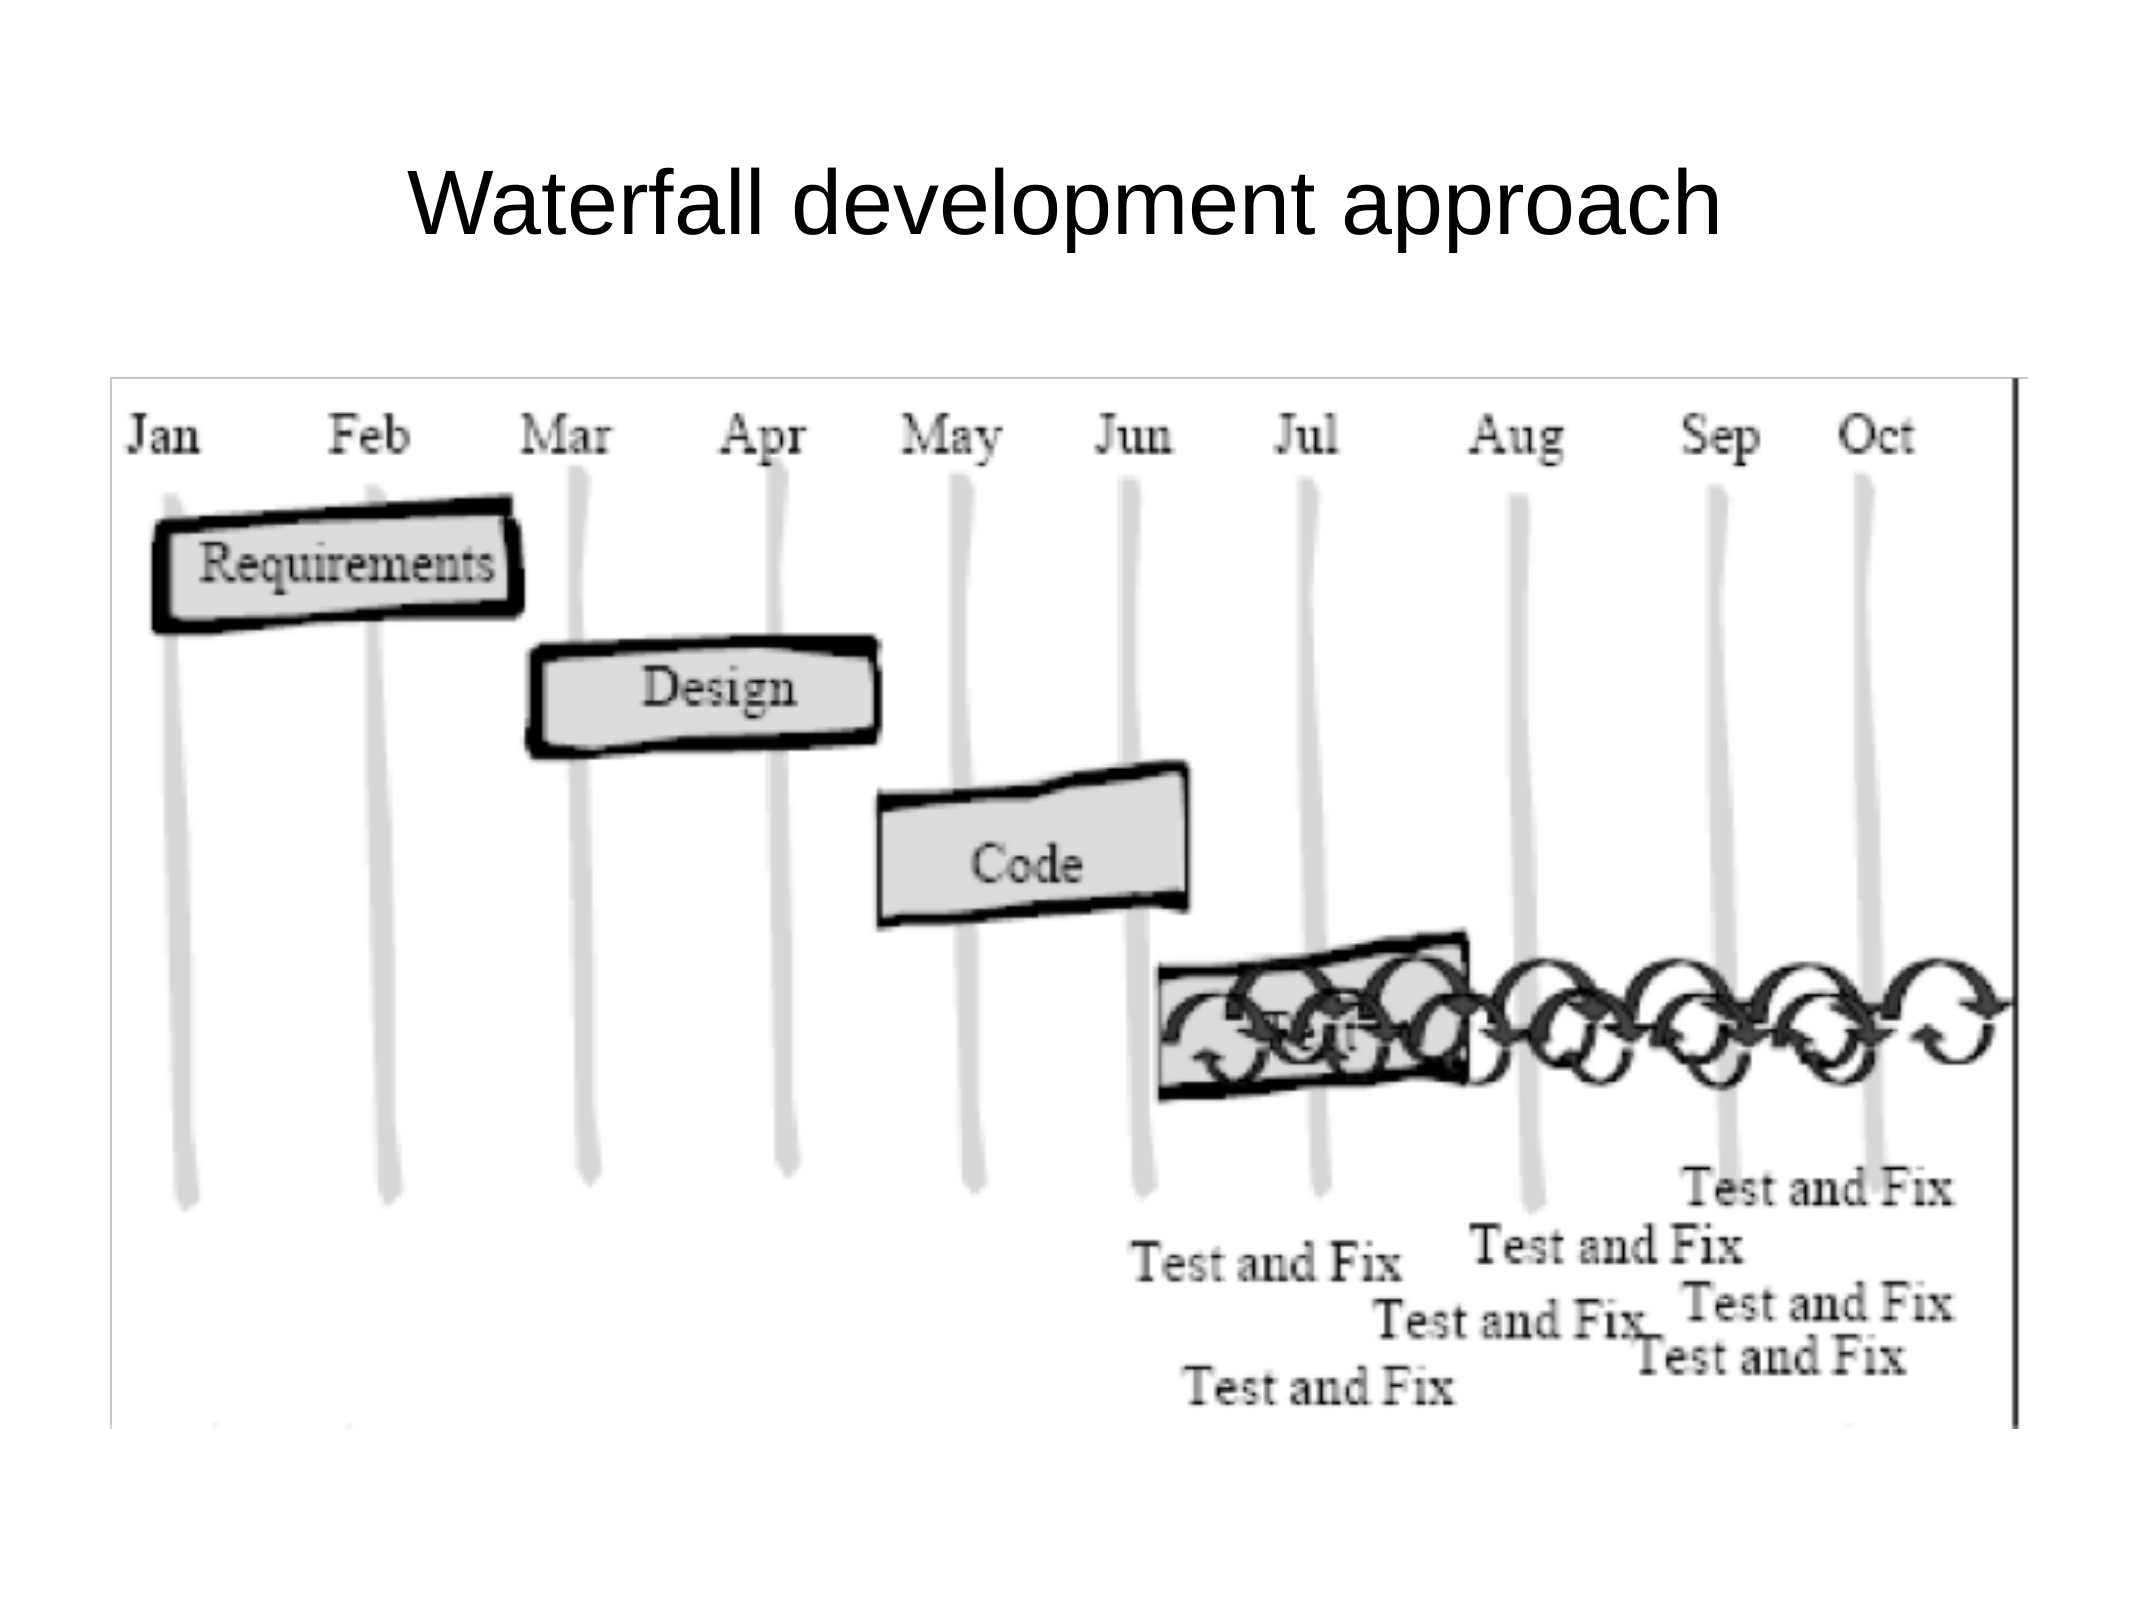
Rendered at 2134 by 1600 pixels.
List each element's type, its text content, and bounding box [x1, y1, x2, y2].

title Waterfall development approach [105, 20, 2028, 373]
picture [105, 373, 2028, 1430]
